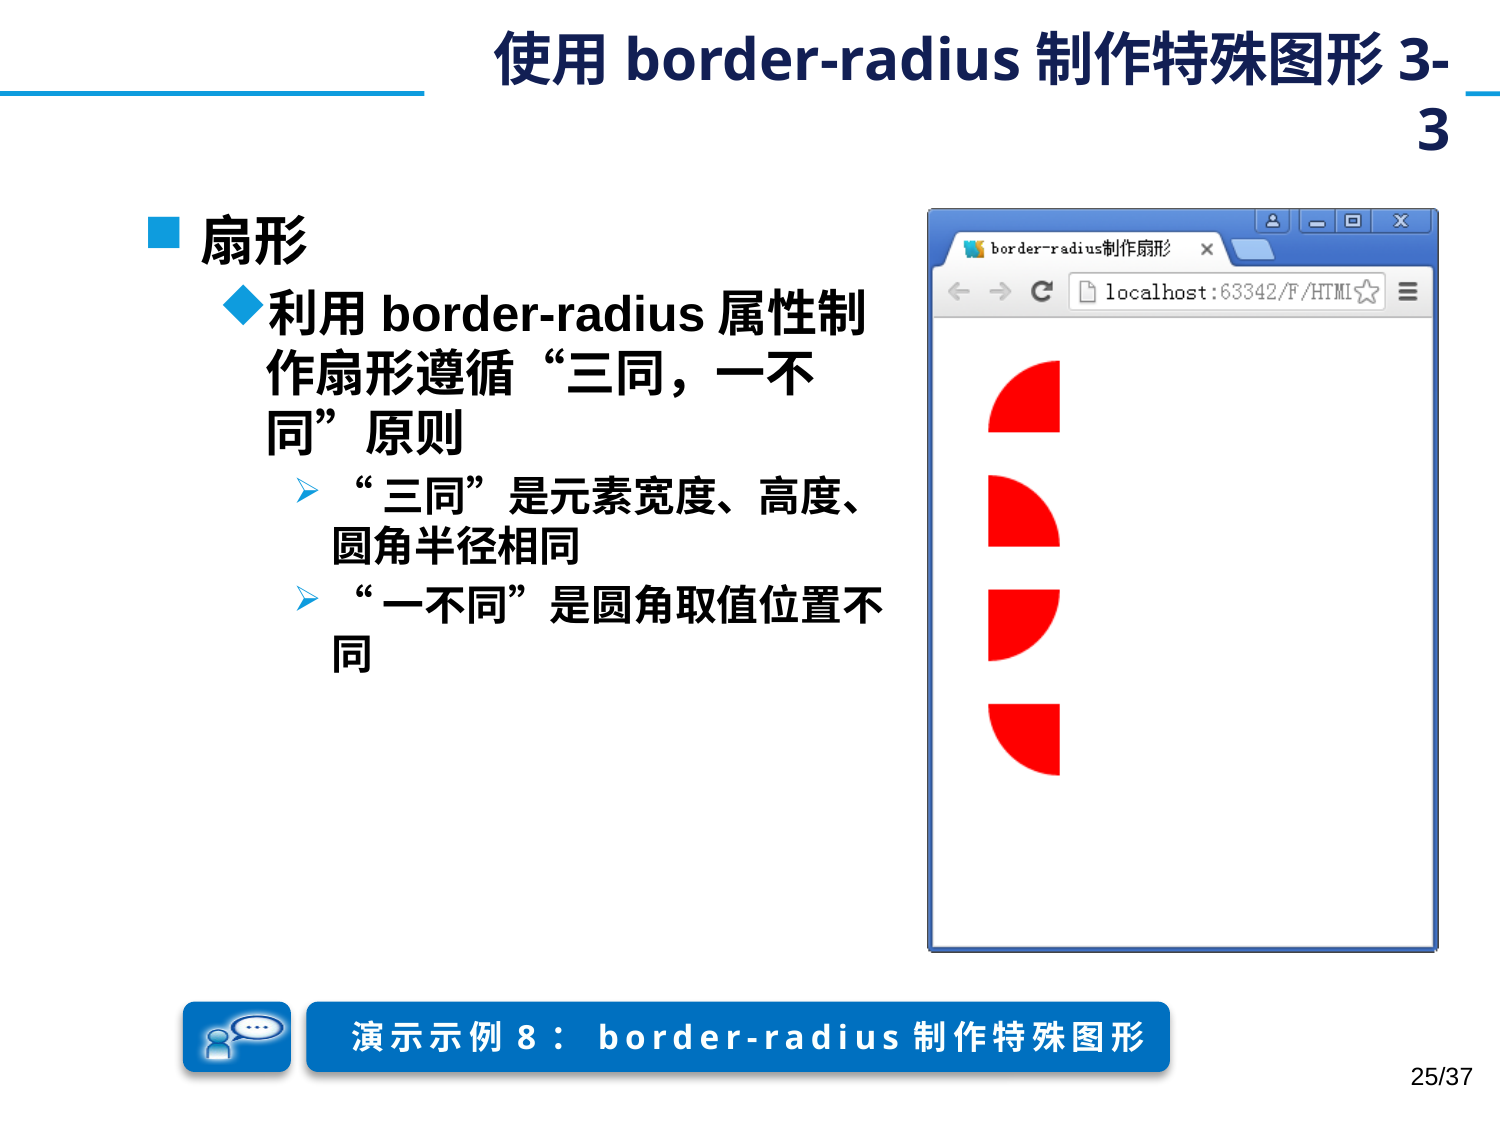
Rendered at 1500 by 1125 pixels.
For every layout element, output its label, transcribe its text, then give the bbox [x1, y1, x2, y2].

list 扇形 利用border-radius属性制作扇形遵循“三同，一不同”原则 “三同”是元素宽度、高度、圆角半径相同 “一不同”是圆角取值位置不同 [128, 199, 911, 1043]
picture [926, 207, 1439, 953]
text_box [182, 1001, 1282, 1073]
title 使用border-radius制作特殊图形3-3 [424, 49, 1466, 136]
slide_number 25/37 [1138, 1053, 1489, 1114]
